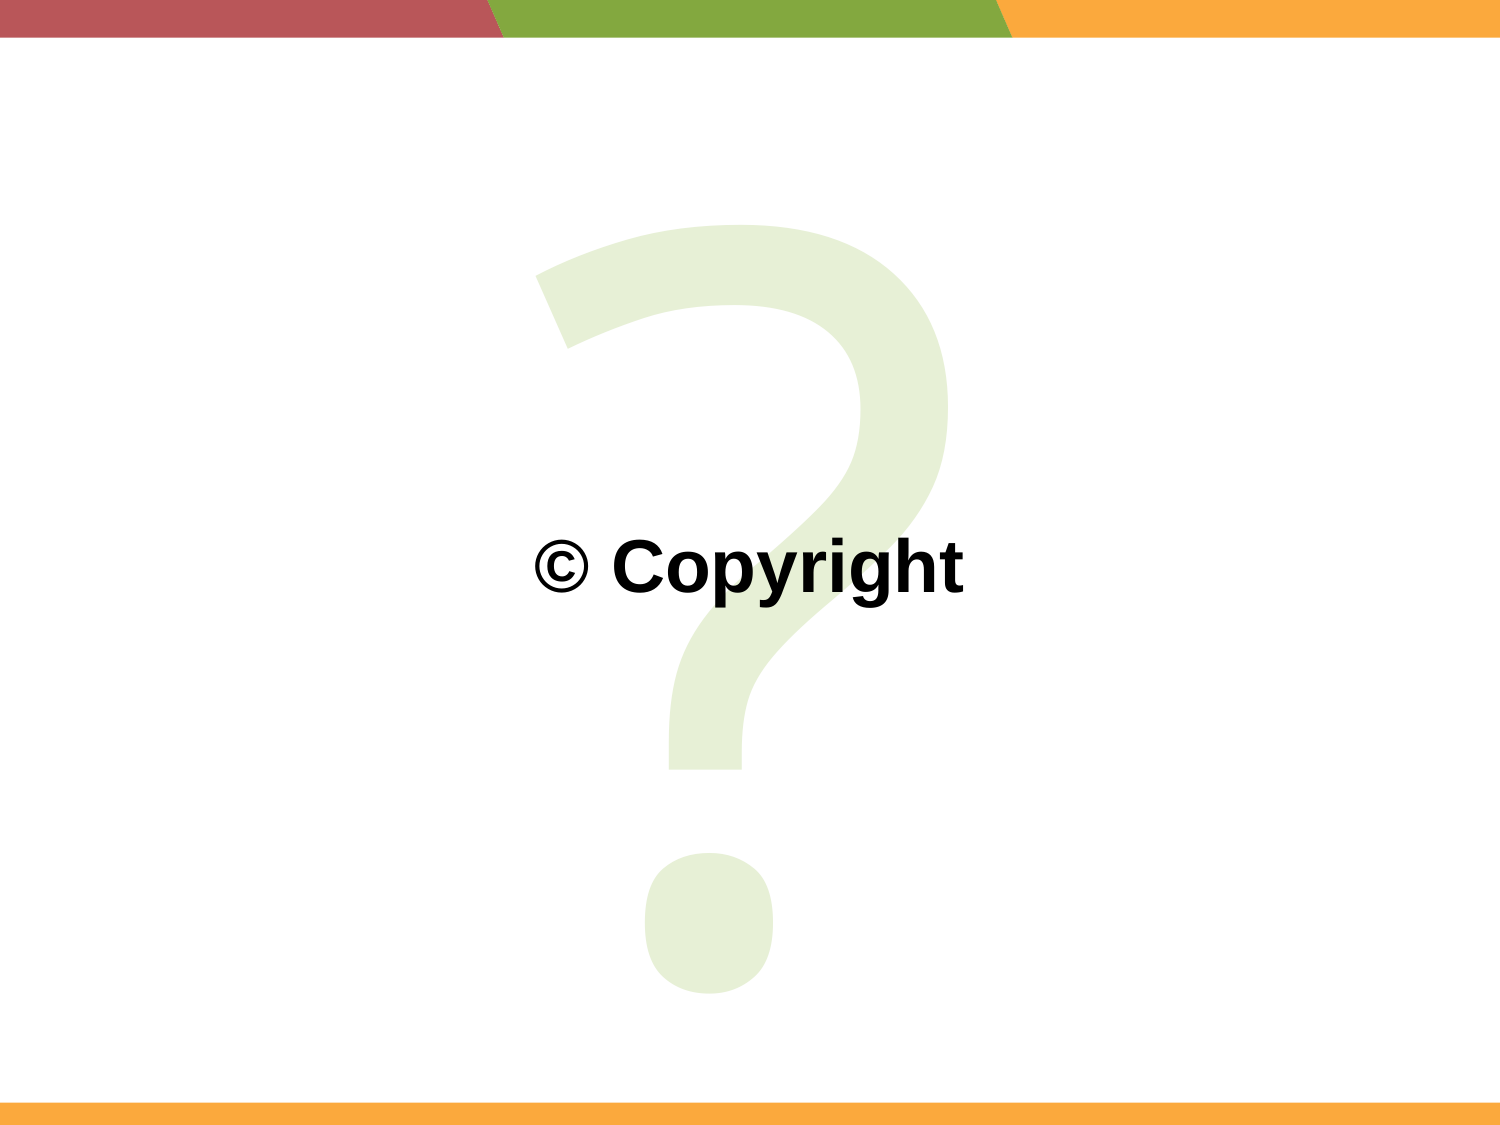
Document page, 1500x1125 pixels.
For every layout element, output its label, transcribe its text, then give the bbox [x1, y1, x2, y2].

text_box © Copyright [27, 510, 1473, 615]
text_box ? [508, 0, 991, 510]
text_box ? [508, 615, 991, 1125]
